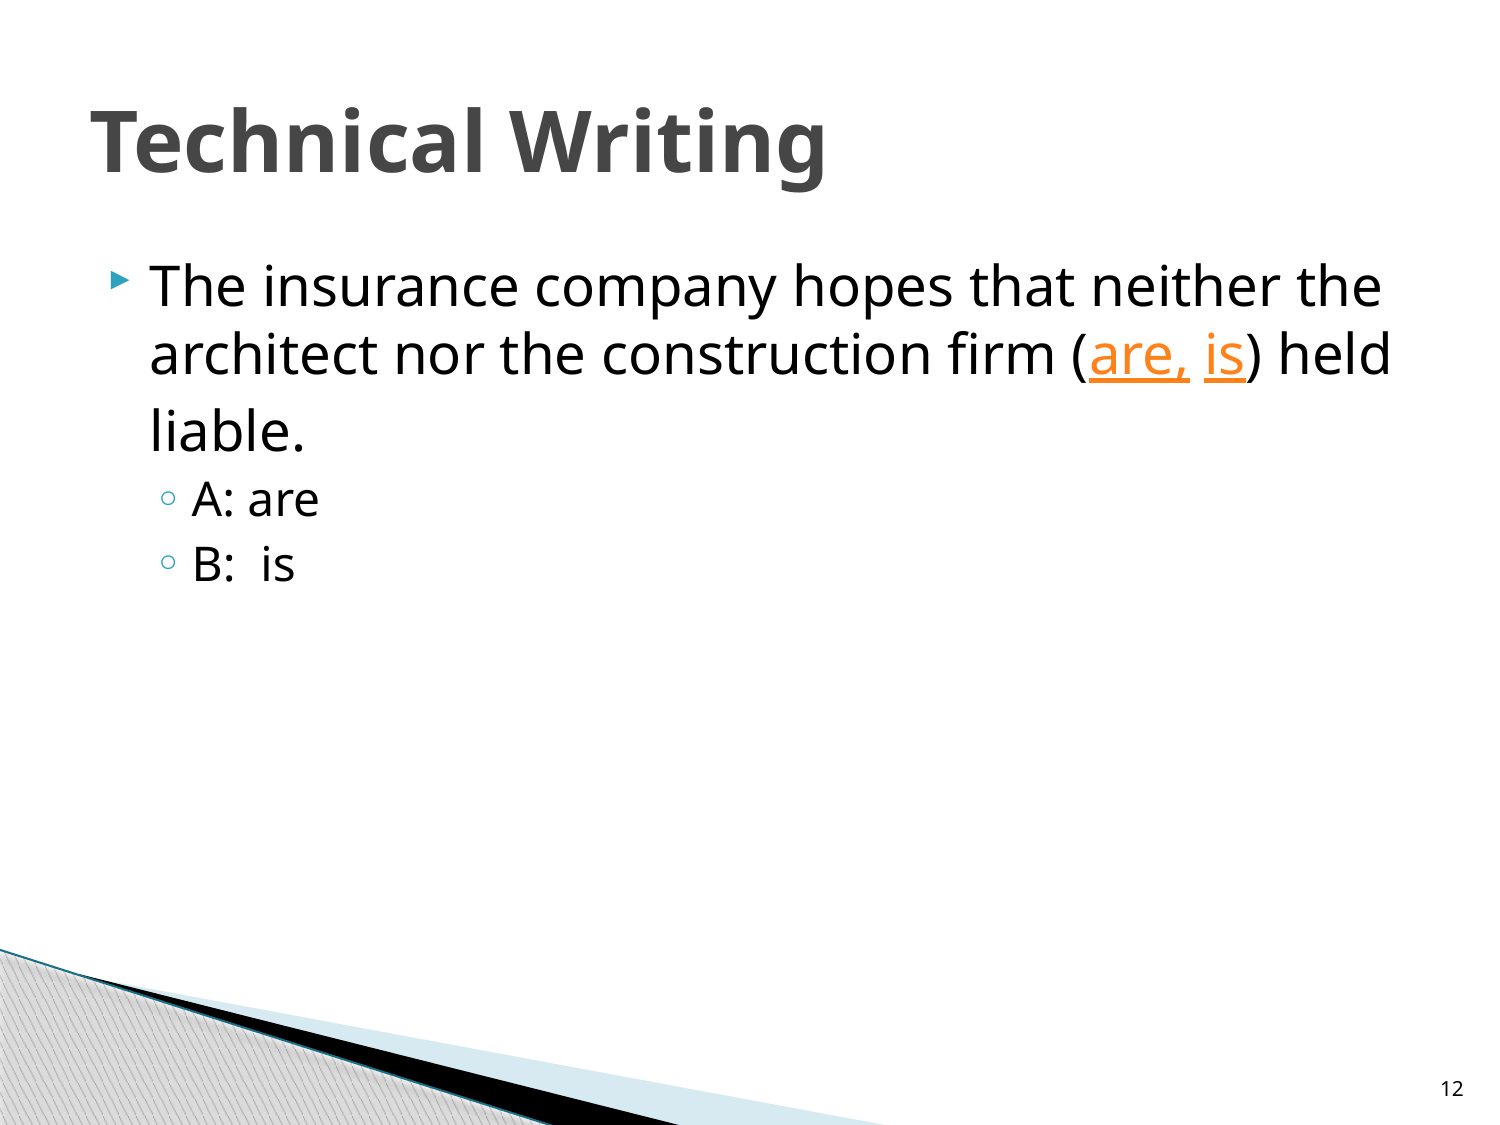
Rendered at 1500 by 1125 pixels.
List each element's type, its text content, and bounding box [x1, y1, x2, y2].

list The insurance company hopes that neither the architect nor the construction firm (are, is) held liable. A: are B: is [75, 243, 1425, 986]
title Technical Writing [75, 45, 1425, 233]
slide_number 12 [1418, 1051, 1479, 1112]
